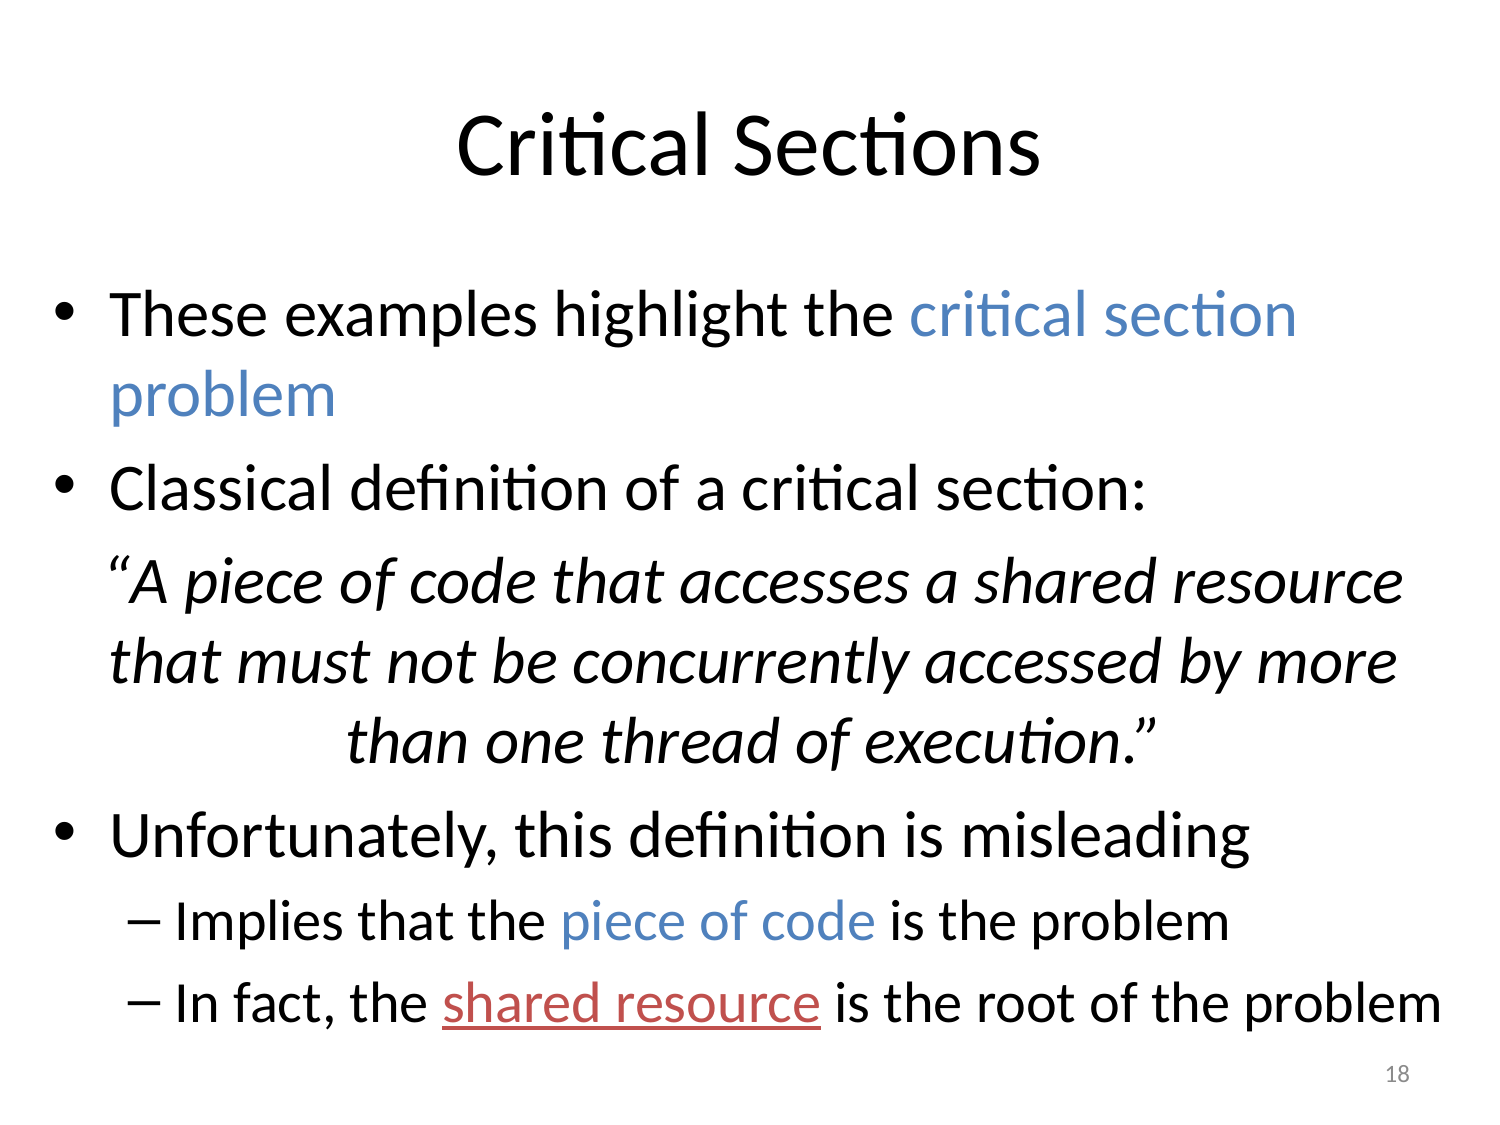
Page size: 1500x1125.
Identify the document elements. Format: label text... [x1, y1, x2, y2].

list These examples highlight the critical section problem Classical definition of a critical section: “A piece of code that accesses a shared resource that must not be concurrently accessed by more than one thread of execution.” Unfortunately, this definition is misleading Implies that the piece of code is the problem In fact, the shared resource is the root of the problem [37, 262, 1471, 1074]
slide_number 18 [1074, 1042, 1425, 1103]
title Critical Sections [75, 45, 1425, 233]
